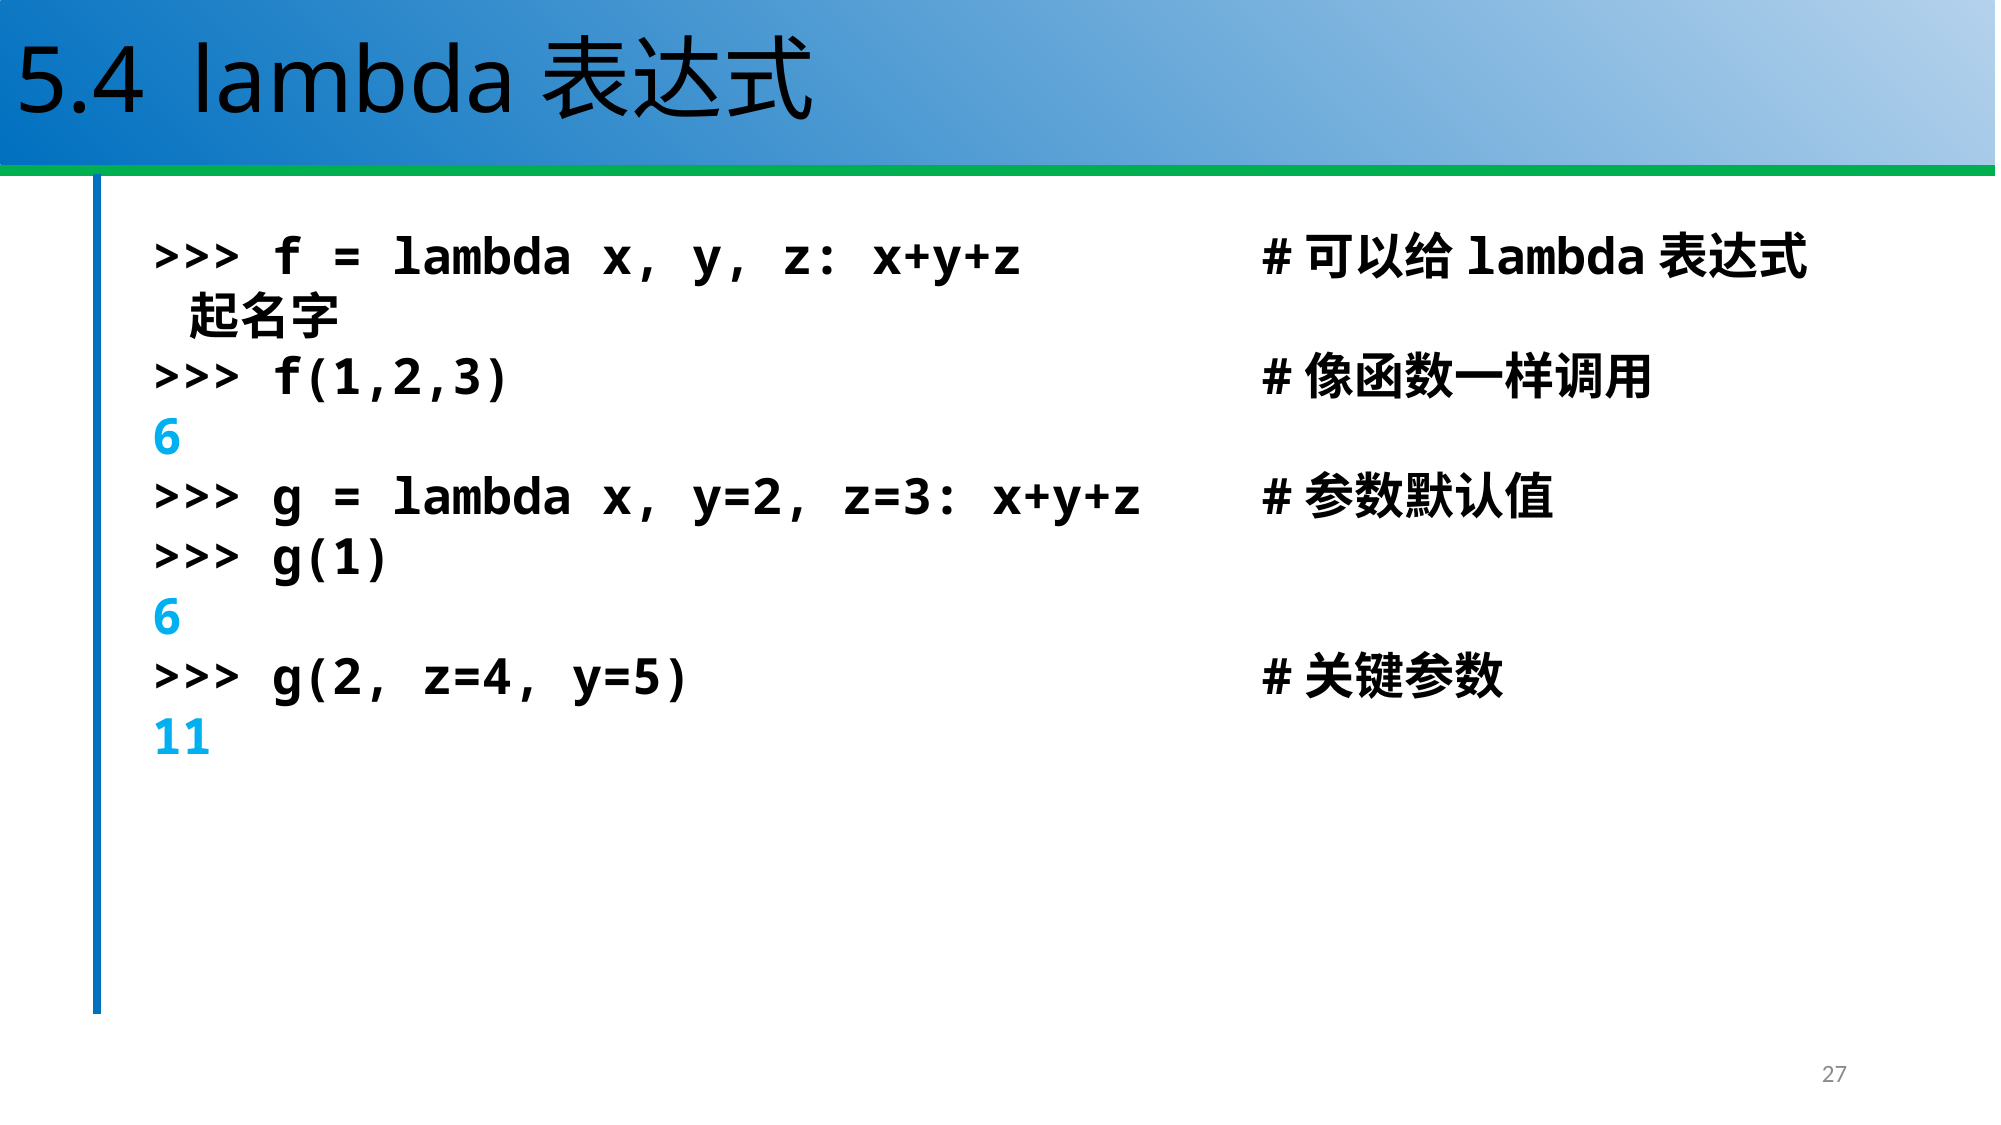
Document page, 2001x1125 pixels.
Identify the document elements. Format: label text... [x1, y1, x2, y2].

title 5.4 lambda表达式 [0, 0, 1995, 165]
slide_number 27 [1412, 1042, 1863, 1103]
list >>> f = lambda x, y, z: x+y+z #可以给lambda表达式起名字 >>> f(1,2,3) #像函数一样调用 6 >>> g = lambda x, y=2, z=3: x+y+z #参数默认值 >>> g(1) 6 >>> g(2, z=4, y=5) #关键参数 11 [137, 216, 1863, 978]
